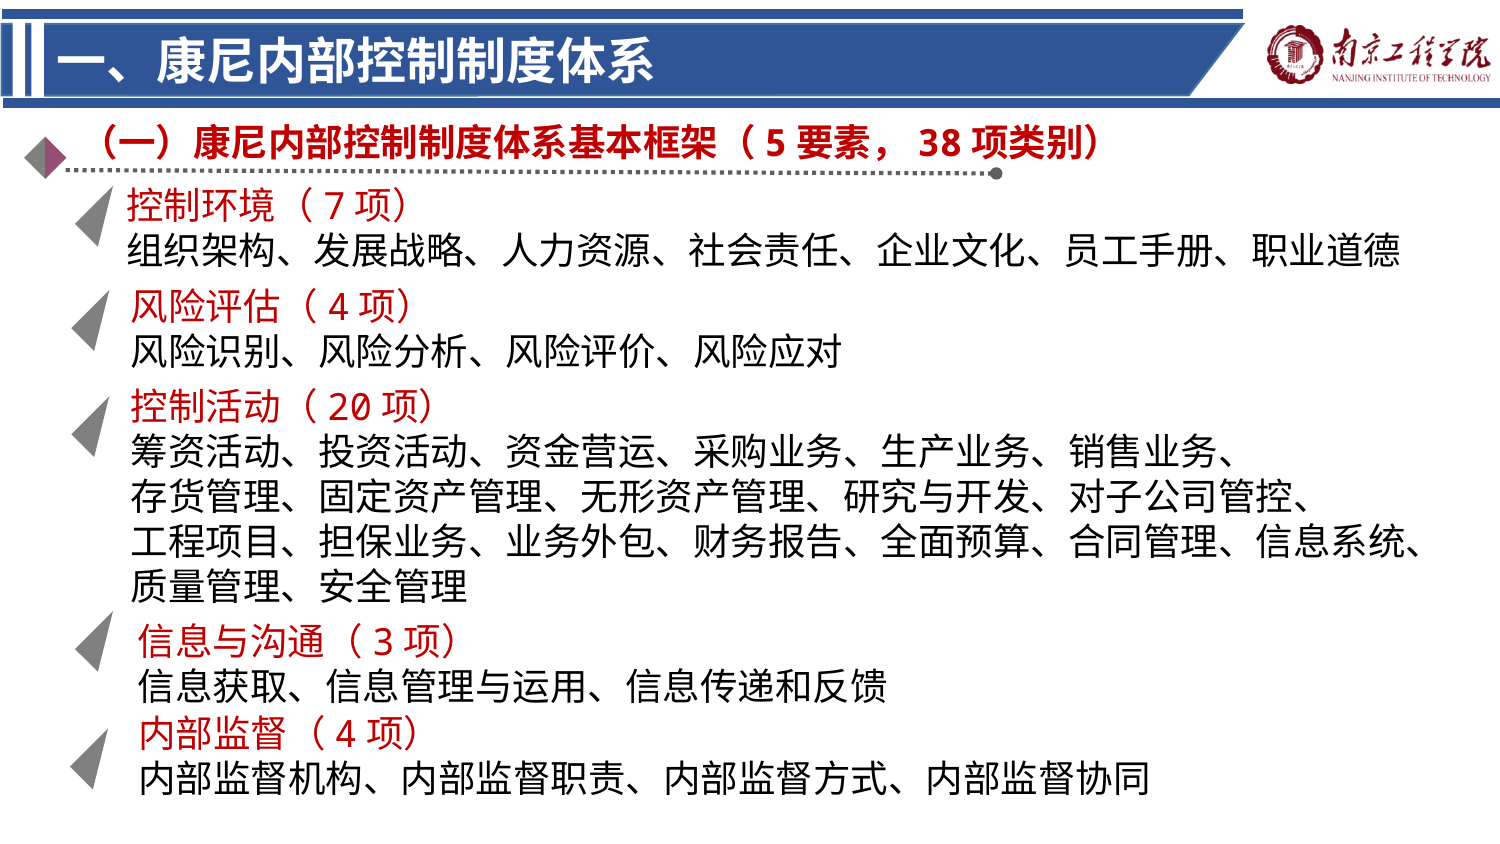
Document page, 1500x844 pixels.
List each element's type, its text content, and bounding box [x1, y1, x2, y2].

text_box 内部监督（4项） 内部监督机构、内部监督职责、内部监督方式、内部监督协同 [123, 703, 1321, 844]
text_box [69, 728, 109, 790]
text_box [75, 610, 114, 672]
text_box 控制活动（20项） 筹资活动、投资活动、资金营运、采购业务、生产业务、销售业务、 存货管理、固定资产管理、无形资产管理、研究与开发、对子公司管控、 工程项目、担保业务、业务外包、财务报告、全面预算、合同管理、信息系统、质量管理、安全管理 [115, 375, 1460, 616]
text_box （一）康尼内部控制制度体系基本框架（5要素，38项类别） [65, 112, 1489, 217]
title 一、康尼内部控制制度体系 [45, 19, 1179, 108]
text_box 信息与沟通（3项） 信息获取、信息管理与运用、信息传递和反馈 [123, 610, 1288, 703]
text_box [71, 396, 110, 458]
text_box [78, 174, 1435, 281]
picture [1267, 25, 1491, 84]
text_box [30, 142, 61, 173]
text_box [71, 290, 110, 351]
text_box 风险评估（4项） 风险识别、风险分析、风险评价、风险应对 [115, 281, 1288, 375]
